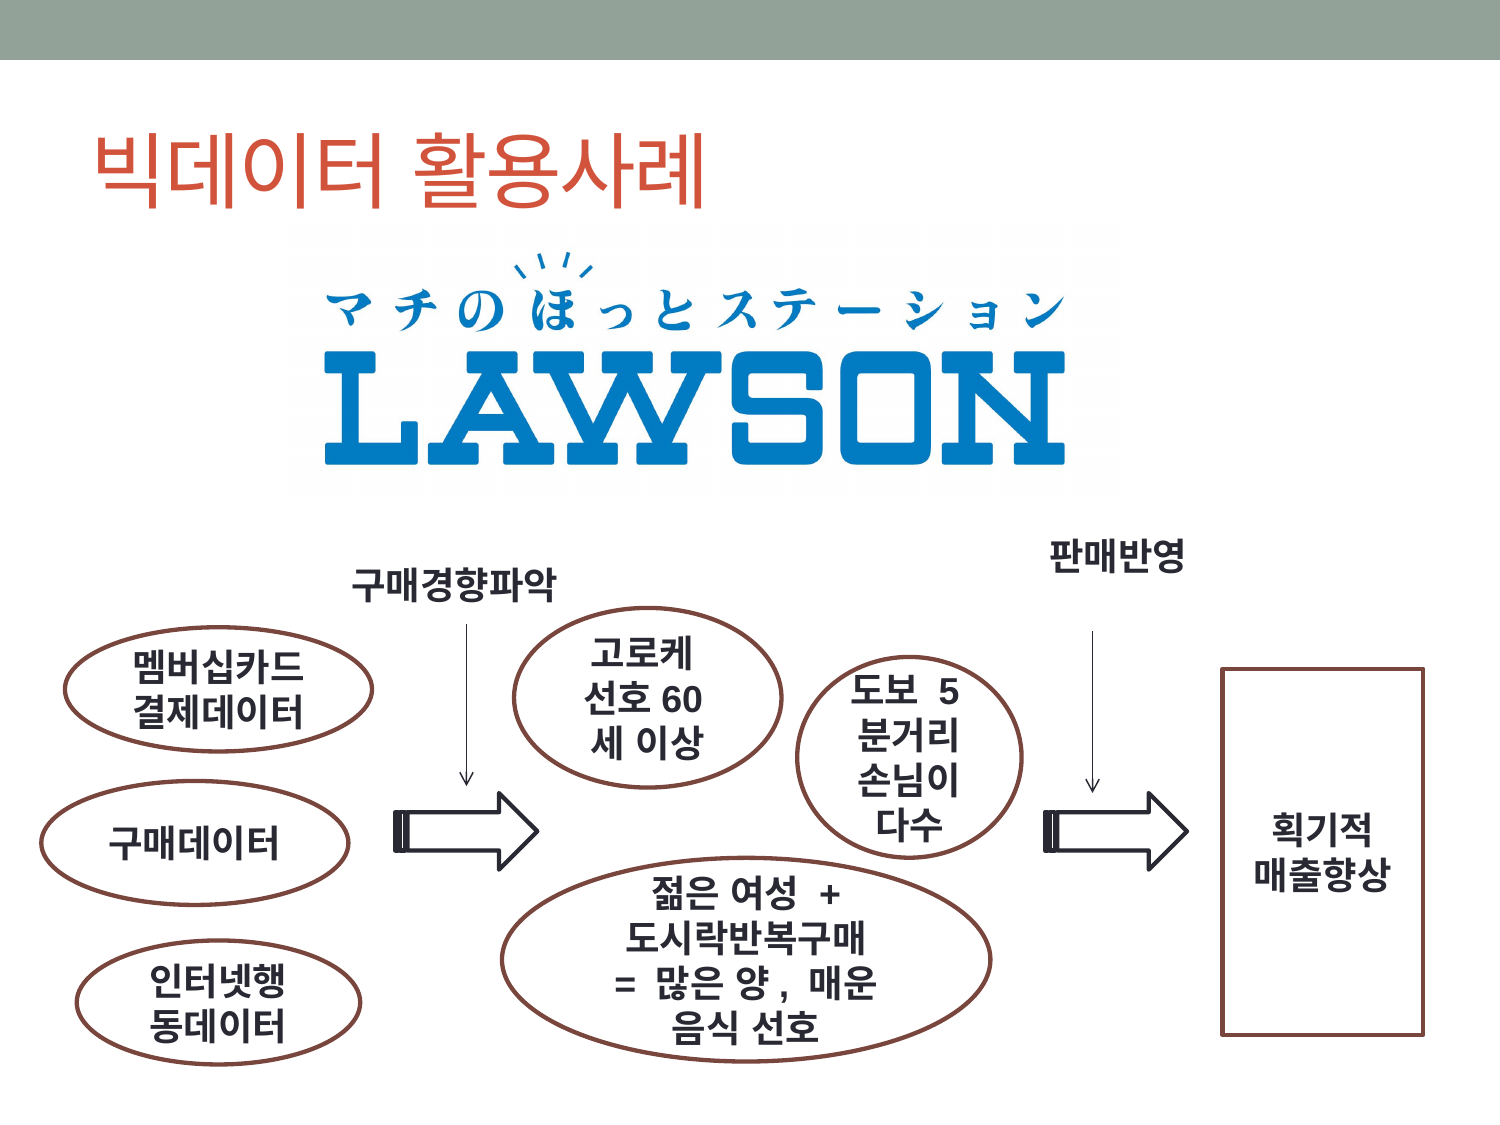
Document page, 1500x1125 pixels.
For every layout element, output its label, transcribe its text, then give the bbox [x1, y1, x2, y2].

text_box [393, 791, 540, 872]
text_box 획기적 매출향상 [1220, 667, 1425, 1037]
text_box 구매데이터 [39, 778, 351, 908]
text_box 멤버십카드결제데이터 [62, 625, 375, 754]
text_box [1043, 791, 1190, 872]
text_box 구매경향파악 [336, 554, 617, 614]
text_box 젊은 여성 + 도시락반복구매 = 많은 양, 매운 음식 선호 [499, 855, 993, 1064]
text_box 도보 5분거리 손님이 다수 [795, 654, 1024, 860]
text_box 판매반영 [986, 525, 1251, 586]
text_box 인터넷행동데이터 [74, 938, 363, 1067]
picture [277, 219, 1123, 496]
text_box 고로케 선호60세 이상 [511, 605, 784, 790]
title 빅데이터 활용사례 [75, 87, 1425, 250]
